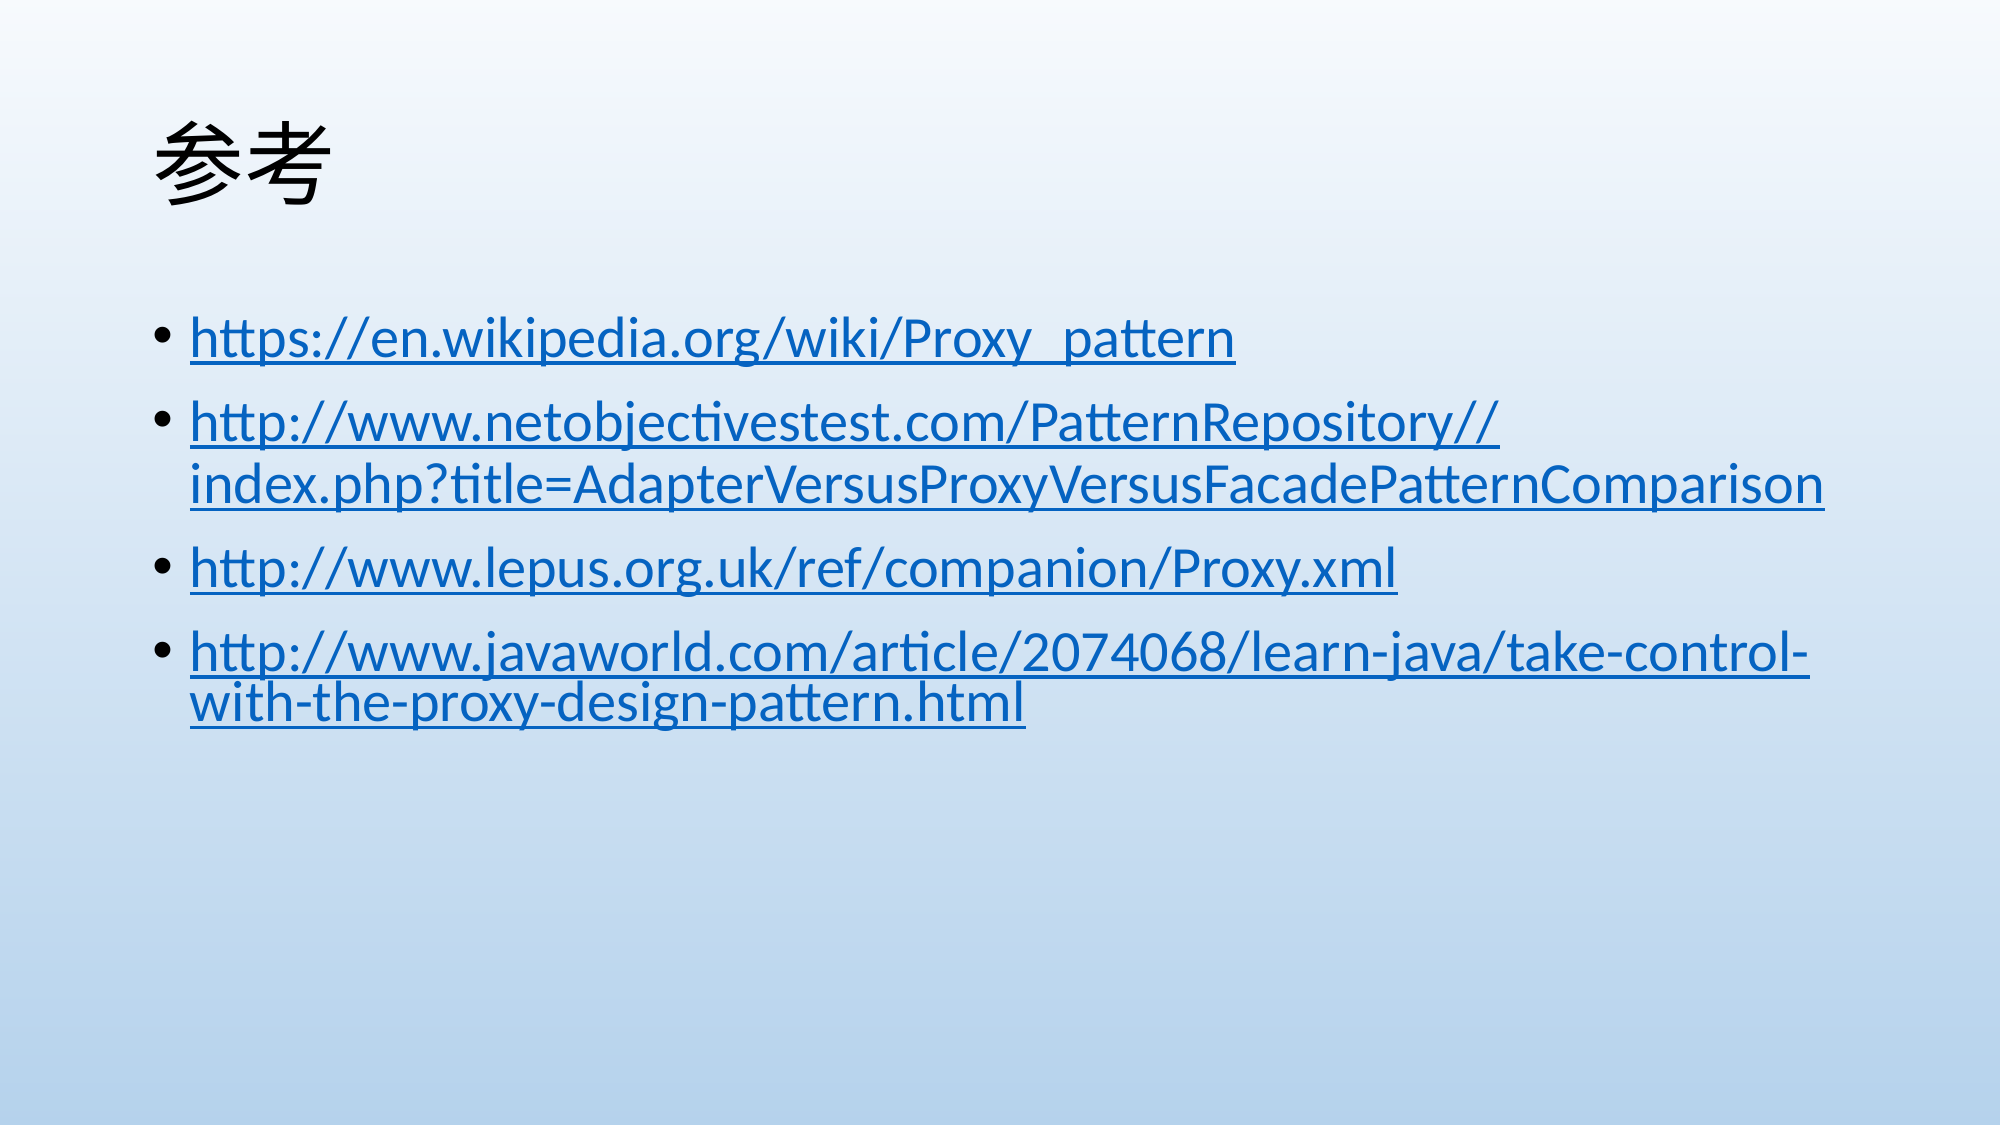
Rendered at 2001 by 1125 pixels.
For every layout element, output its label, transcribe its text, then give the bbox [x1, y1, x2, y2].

list https://en.wikipedia.org/wiki/Proxy_pattern http://www.netobjectivestest.com/PatternRepository//index.php?title=AdapterVersusProxyVersusFacadePatternComparison http://www.lepus.org.uk/ref/companion/Proxy.xml http://www.javaworld.com/article/2074068/learn-java/take-control-with-the-proxy-design-pattern.html [137, 299, 1863, 1014]
title 参考 [137, 59, 1863, 278]
